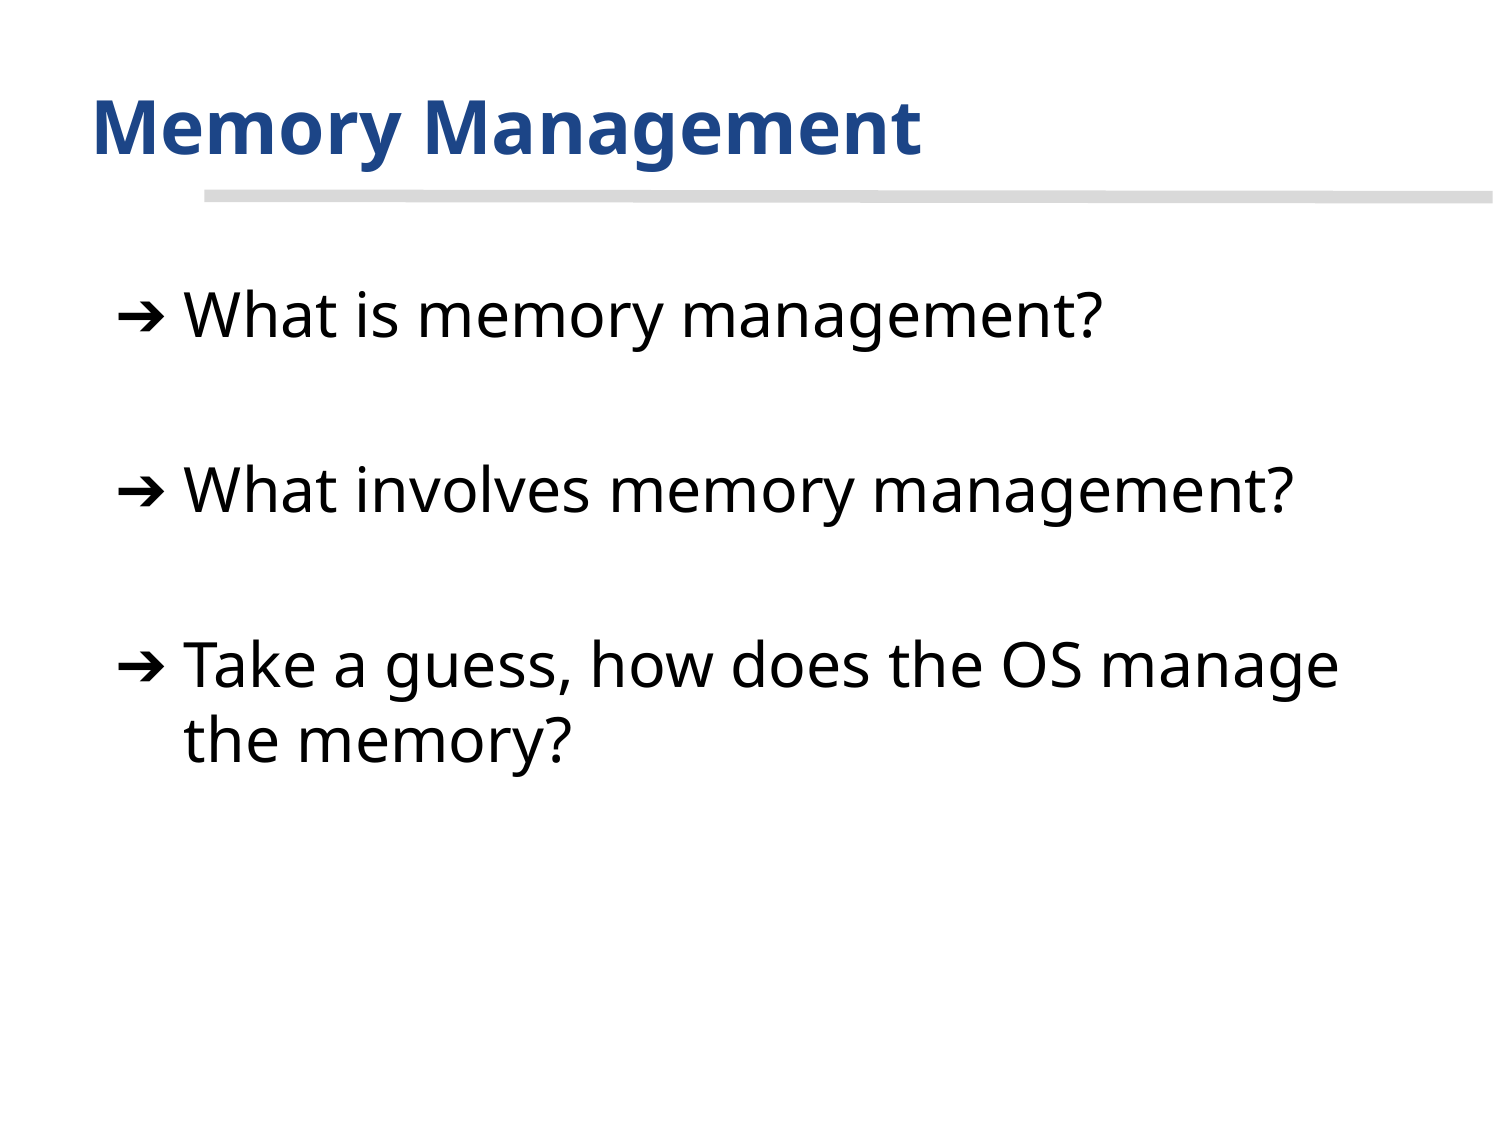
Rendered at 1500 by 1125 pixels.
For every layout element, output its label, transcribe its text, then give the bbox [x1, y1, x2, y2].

title Memory Management [75, 45, 1425, 185]
list What is memory management? What involves memory management? Take a guess, how does the OS manage the memory? [93, 260, 1444, 1075]
